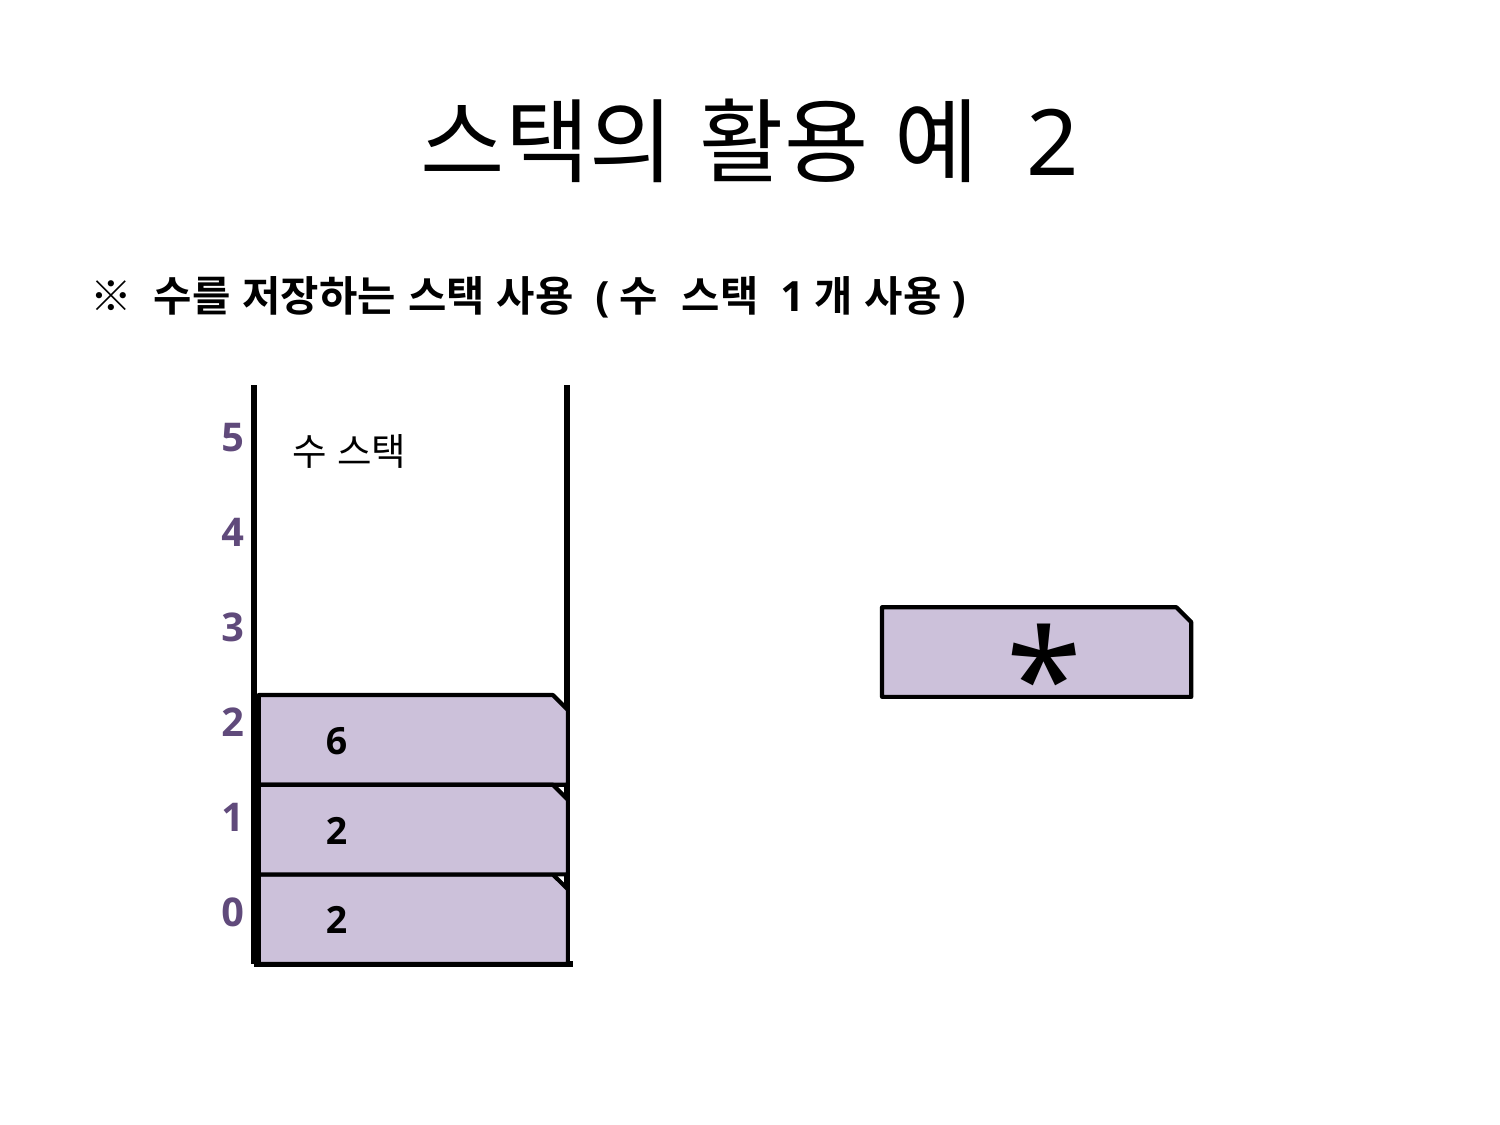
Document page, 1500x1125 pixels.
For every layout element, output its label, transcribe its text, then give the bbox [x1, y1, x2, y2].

title 스택의 활용 예 2 [75, 45, 1425, 233]
text_box 수 스택 [277, 420, 538, 481]
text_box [881, 583, 1192, 766]
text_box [258, 784, 569, 875]
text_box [258, 881, 569, 965]
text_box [258, 694, 569, 784]
list ※ 수를 저장하는 스택 사용 (수 스택 1개 사용) [75, 262, 1425, 339]
text_box 5 4 3 2 1 0 [206, 356, 254, 942]
